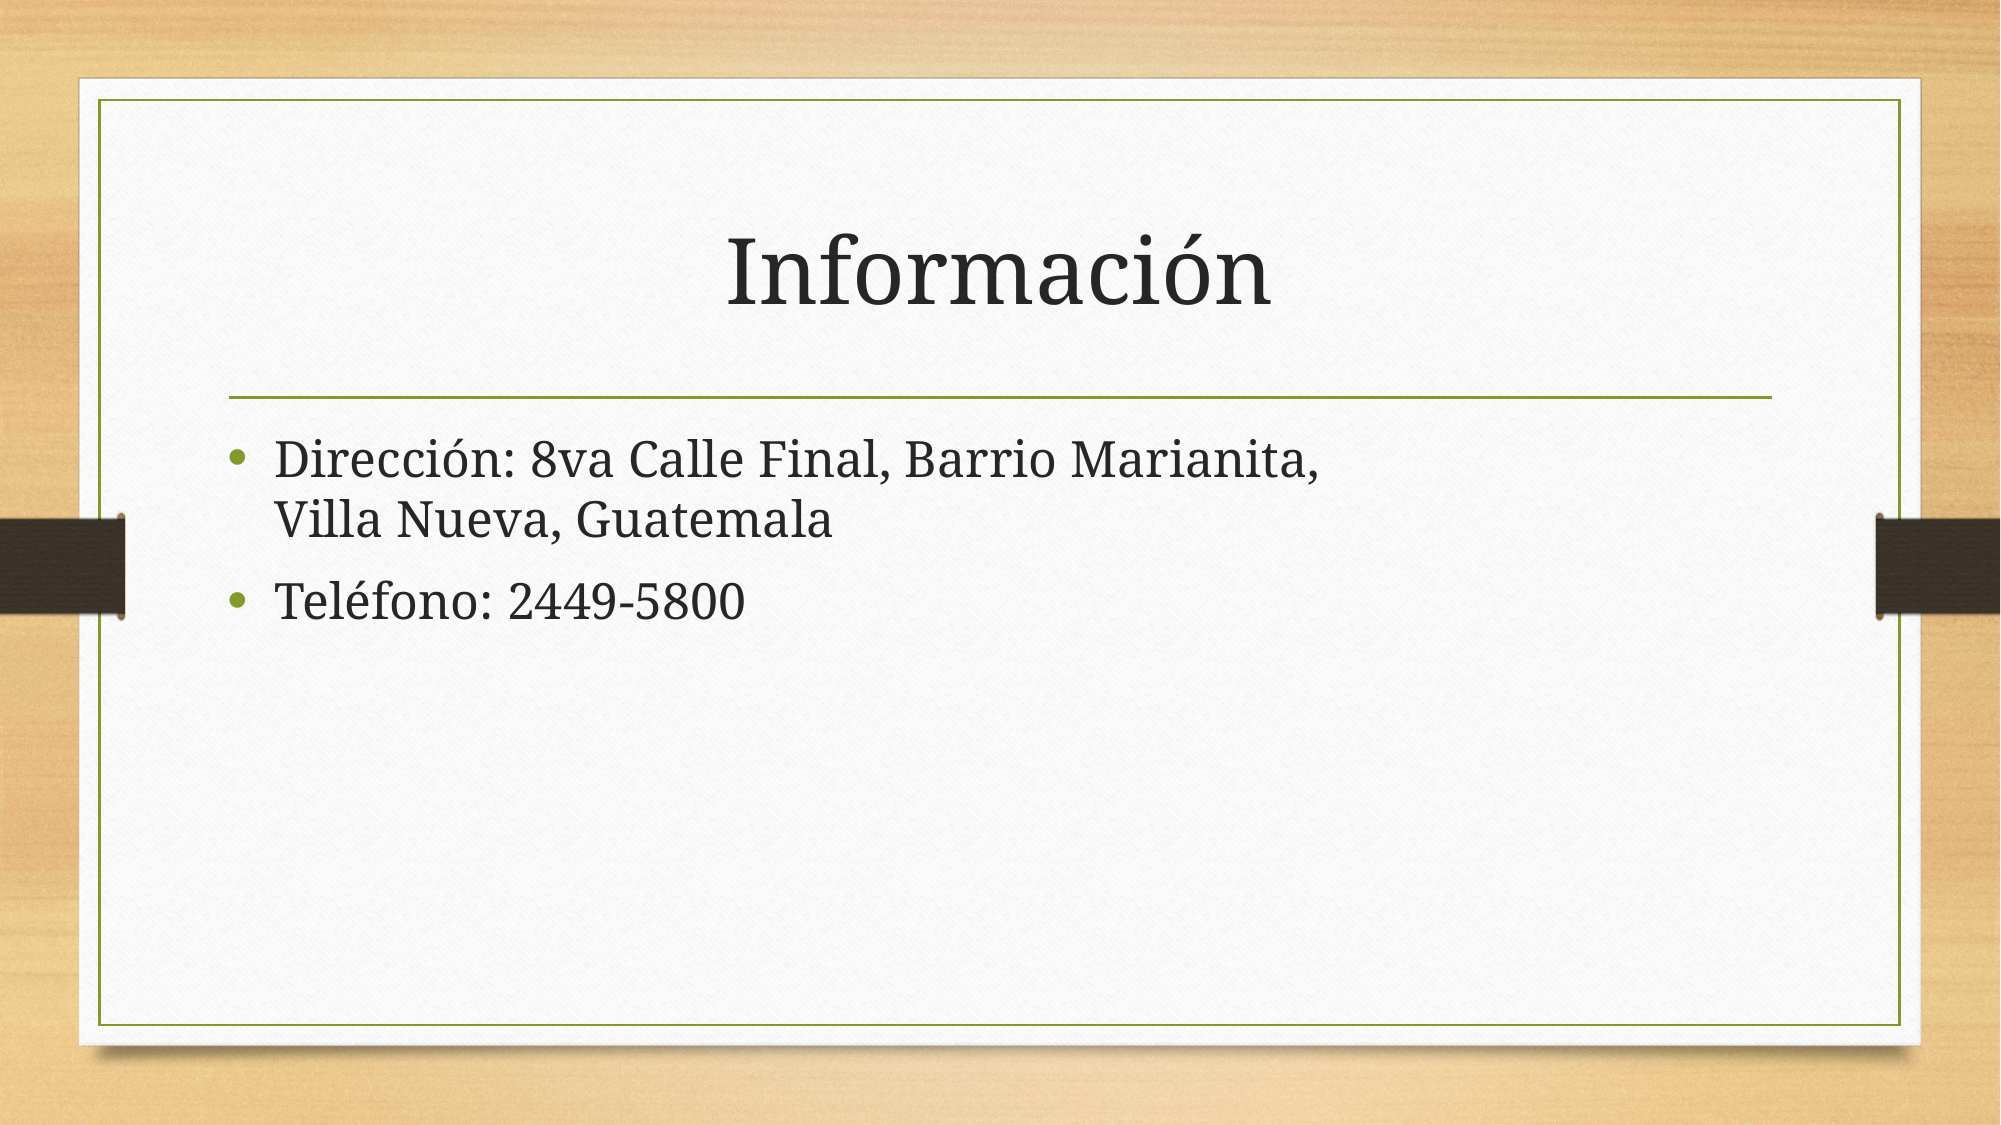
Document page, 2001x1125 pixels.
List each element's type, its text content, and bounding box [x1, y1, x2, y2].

title Información [212, 161, 1788, 375]
picture [0, 0, 2001, 1125]
list Dirección: 8va Calle Final, Barrio Marianita, Villa Nueva, Guatemala Teléfono: 2449-5800 [212, 419, 1788, 964]
